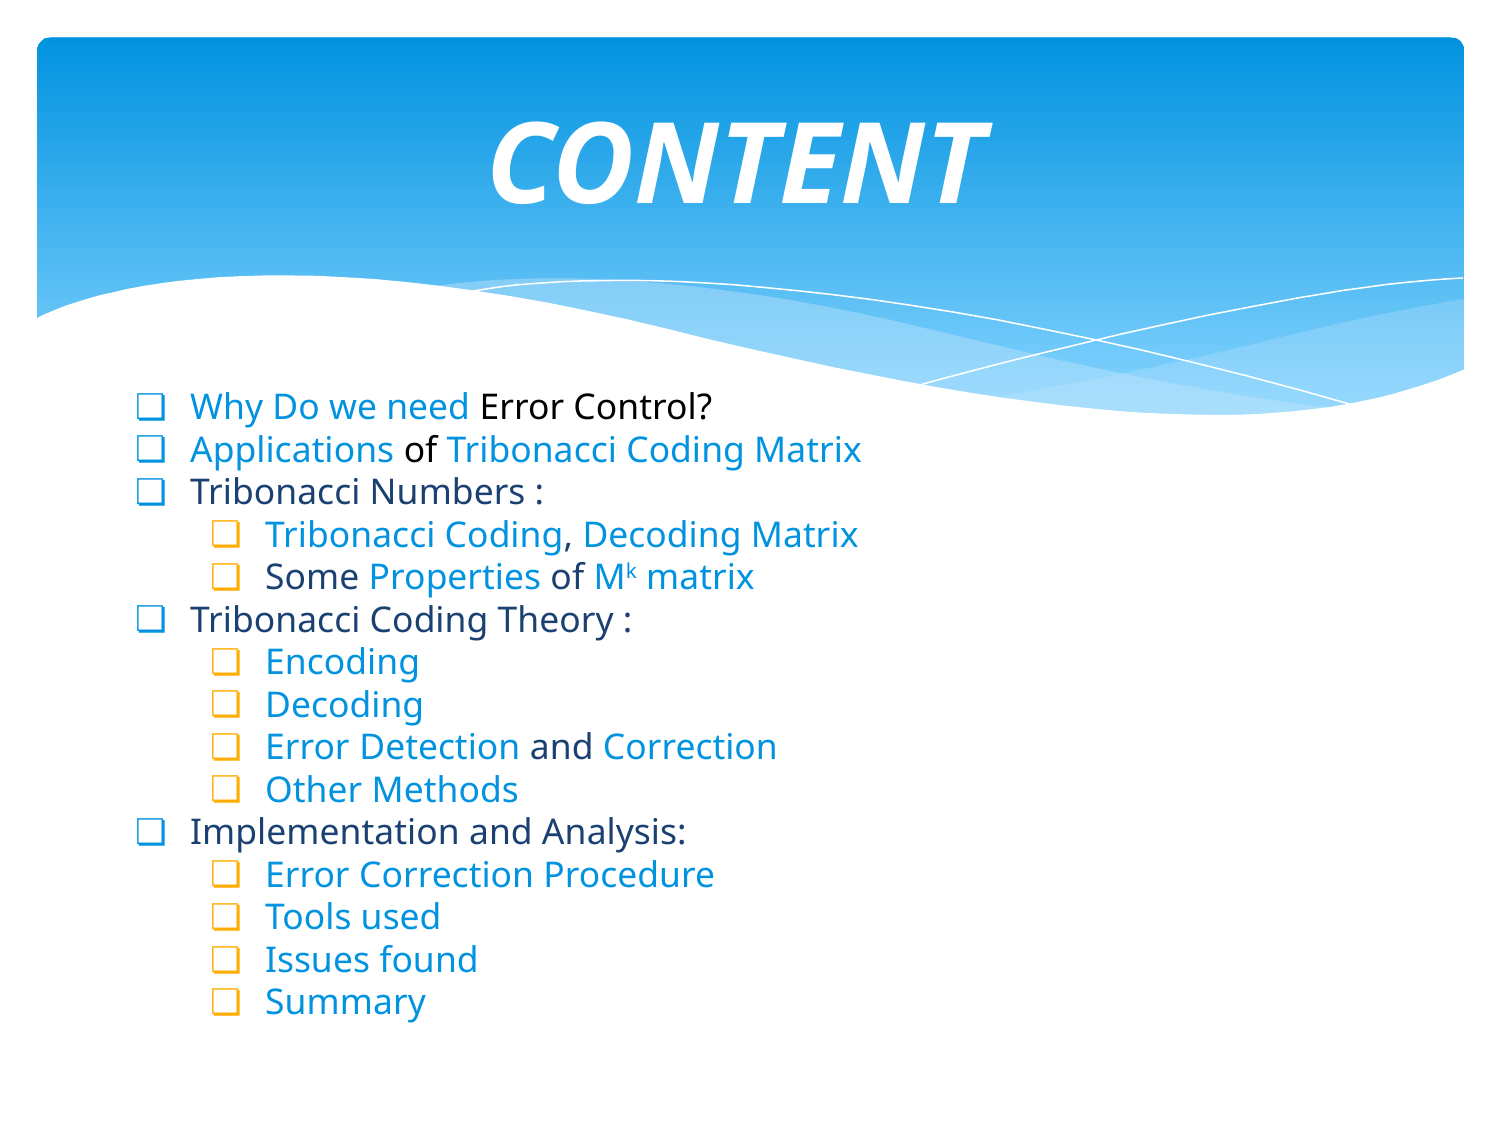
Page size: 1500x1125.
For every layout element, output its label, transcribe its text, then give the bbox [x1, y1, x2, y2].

title CONTENT [74, 54, 1426, 262]
text_box Why Do we need Error Control? Applications of Tribonacci Coding Matrix Tribonacci Numbers : Tribonacci Coding, Decoding Matrix Some Properties of Mk matrix Tribonacci Coding Theory : Encoding Decoding Error Detection and Correction Other Methods Implementation and Analysis: Error Correction Procedure Tools used Issues found Summary [100, 369, 1360, 1037]
